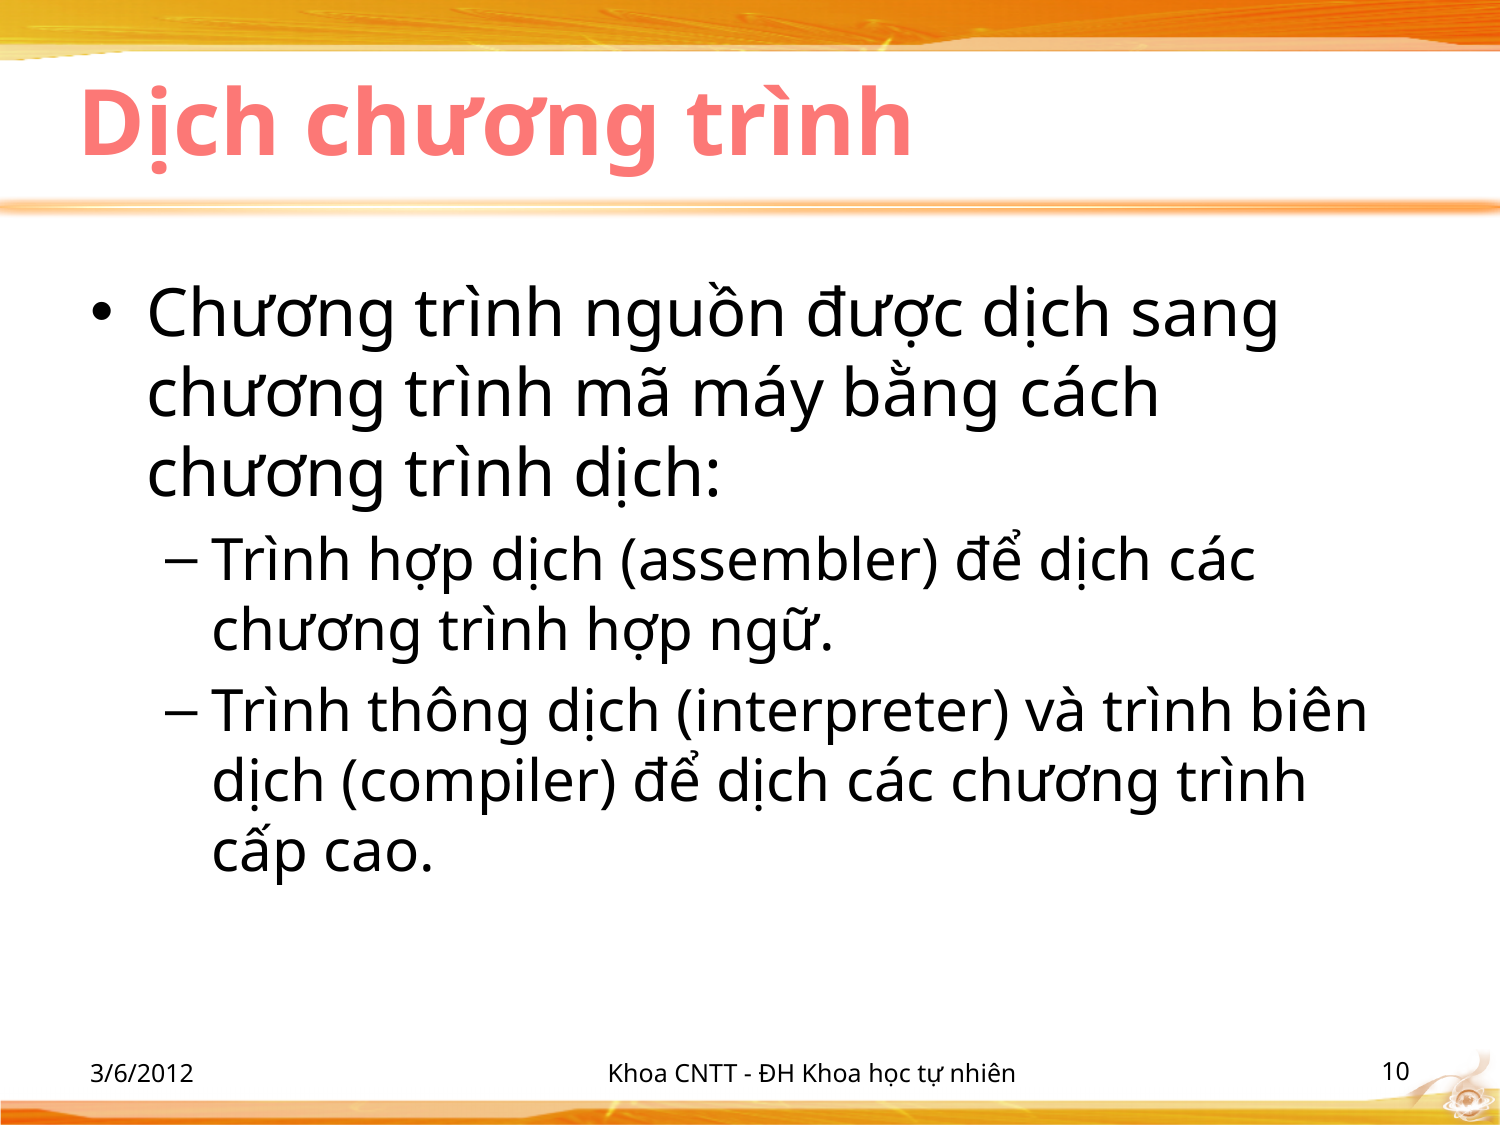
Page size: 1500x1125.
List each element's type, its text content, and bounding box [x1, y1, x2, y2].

picture [0, 0, 1500, 63]
footer Khoa CNTT - ĐH Khoa học tự nhiên [312, 1042, 1313, 1103]
list Chương trình nguồn được dịch sang chương trình mã máy bằng cách chương trình dịch: Trình hợp dịch (assembler) để dịch các chương trình hợp ngữ. Trình thông dịch (interpreter) và trình biên dịch (compiler) để dịch các chương trình cấp cao. [75, 262, 1425, 1005]
title Dịch chương trình [62, 24, 1475, 213]
picture [0, 187, 1500, 225]
slide_number ‹#› [1337, 1042, 1425, 1103]
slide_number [75, 1042, 238, 1103]
picture [2, 1049, 1500, 1125]
